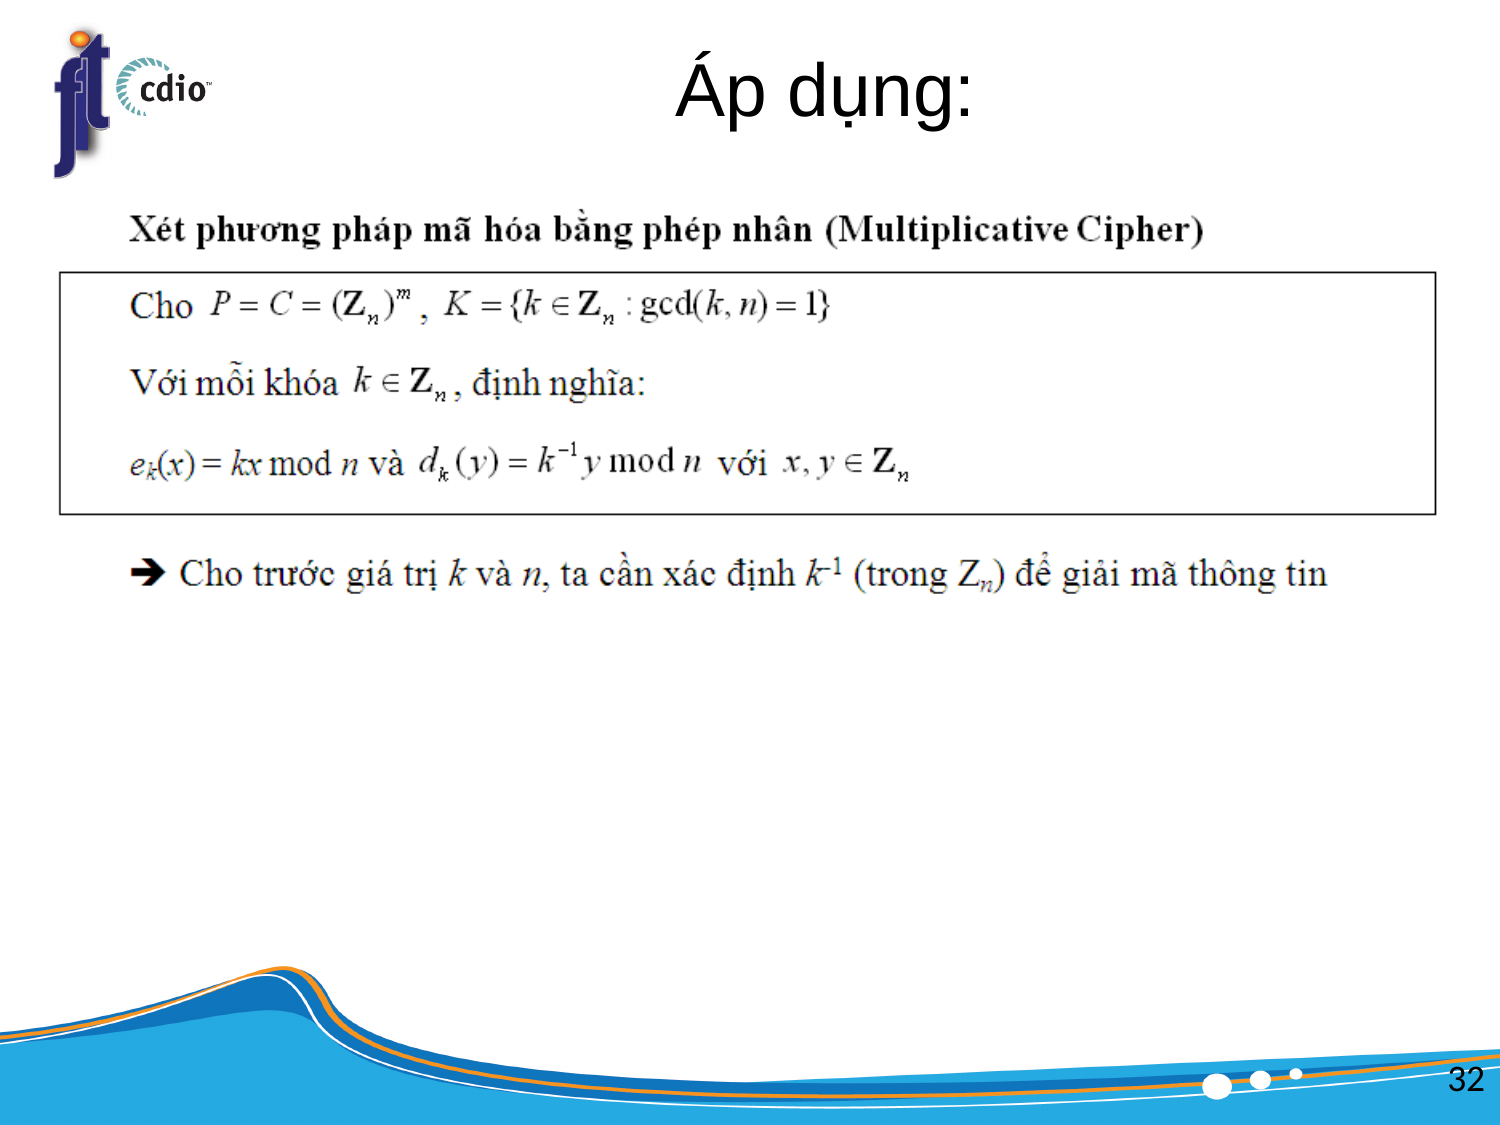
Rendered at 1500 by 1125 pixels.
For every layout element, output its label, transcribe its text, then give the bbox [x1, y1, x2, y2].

text_box 32 [1149, 1046, 1500, 1125]
picture [0, 0, 1500, 1125]
title Áp dụng: [226, 6, 1425, 166]
